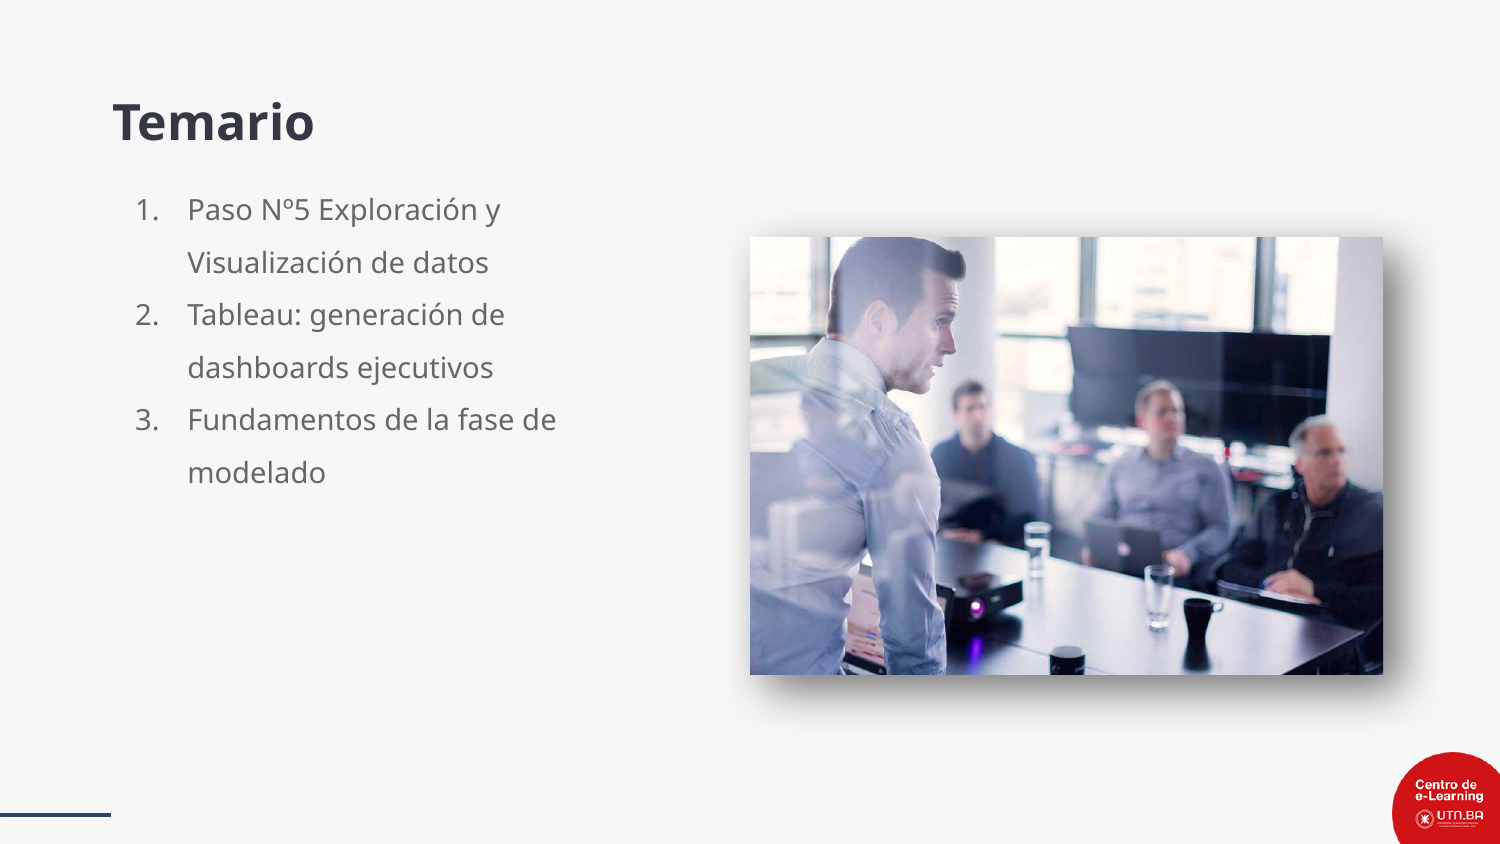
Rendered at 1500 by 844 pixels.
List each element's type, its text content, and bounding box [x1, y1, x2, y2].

picture [0, 0, 1500, 844]
text_box Paso Nº5 Exploración y Visualización de datos Tableau: generación de dashboards ejecutivos Fundamentos de la fase de modelado [112, 174, 662, 443]
text_box Temario [112, 97, 897, 154]
